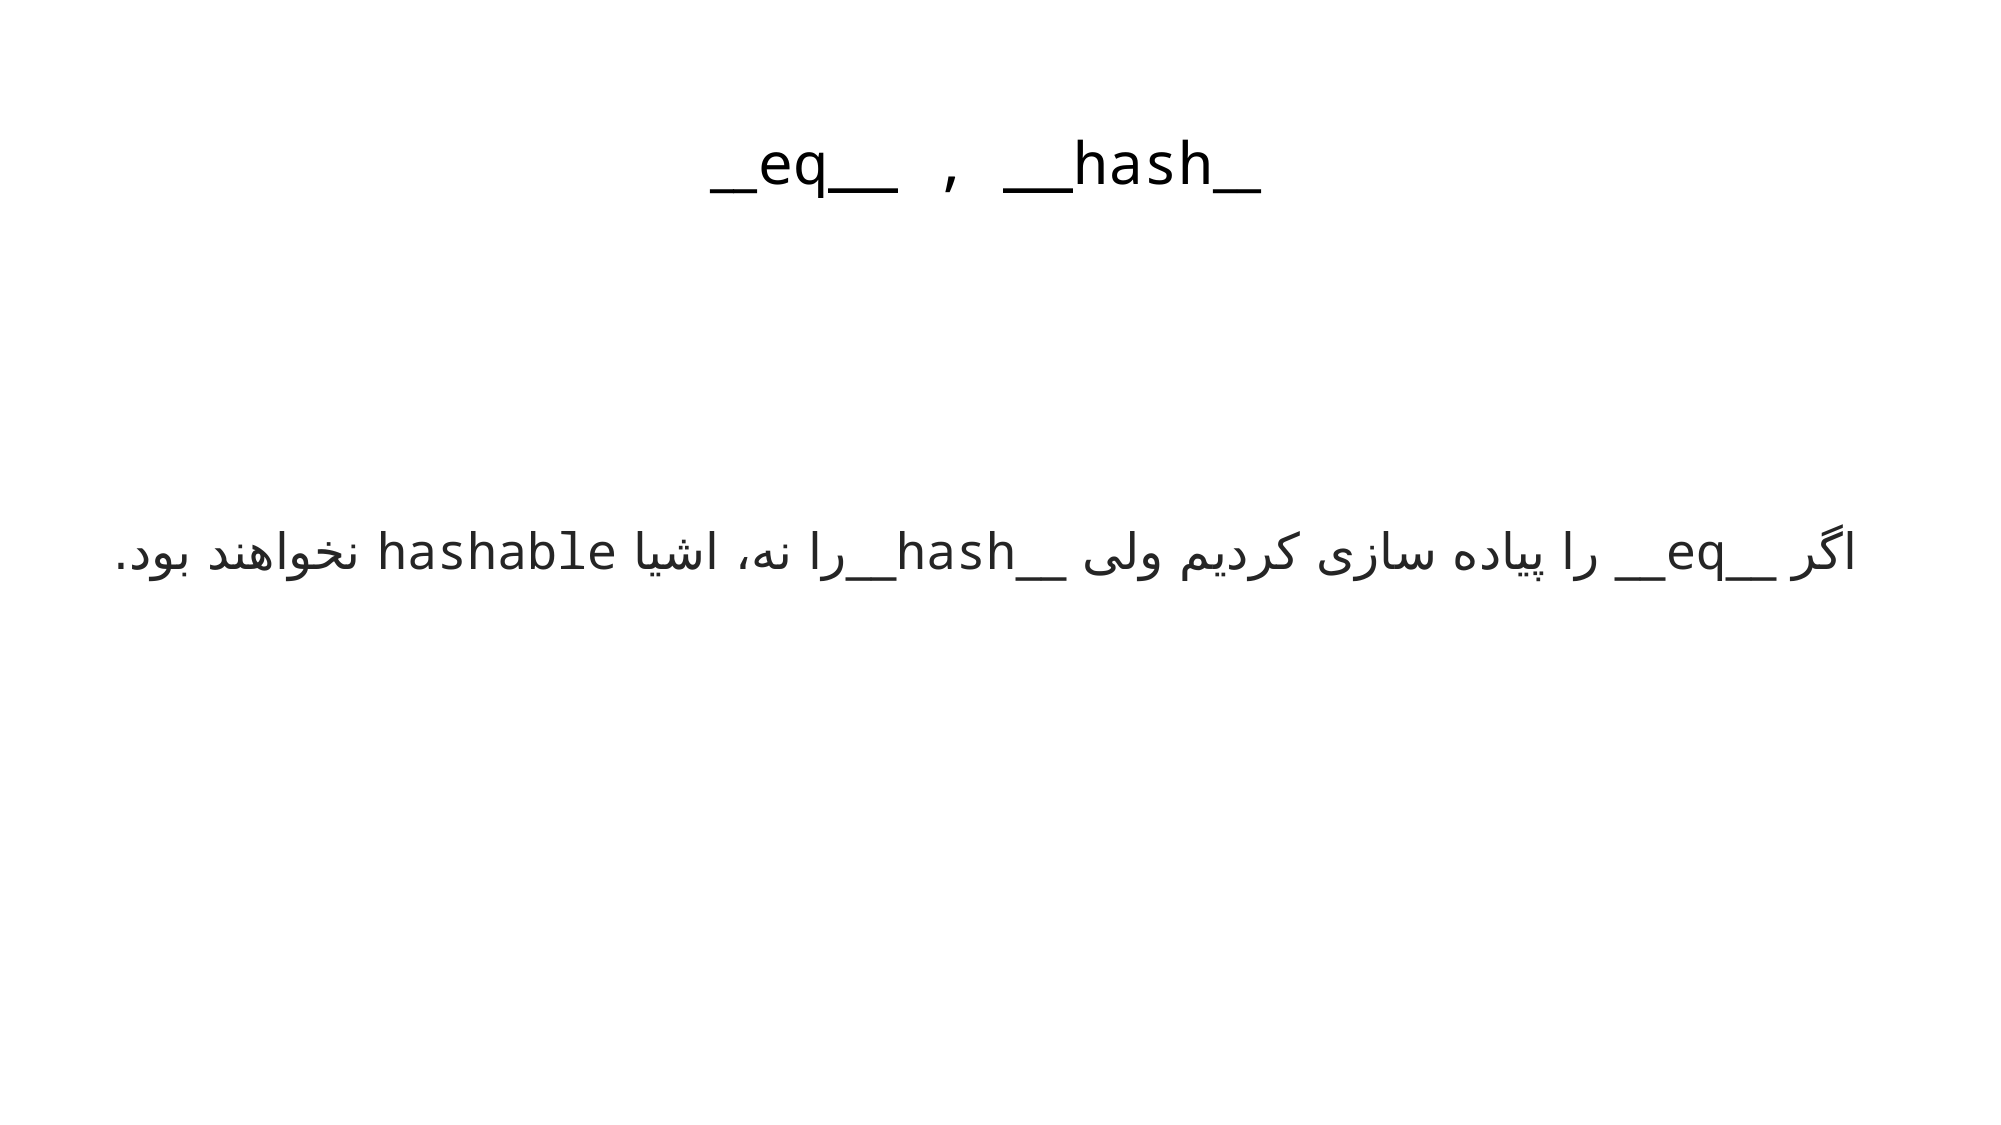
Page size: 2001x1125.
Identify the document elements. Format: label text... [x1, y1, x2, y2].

text_box __eq__ , __hash__ [235, 126, 1736, 287]
text_box اگر __eq__ را پیاده سازی کردیم ولی __hash__را نه، اشیا hashable نخواهند بود. [98, 512, 1873, 587]
